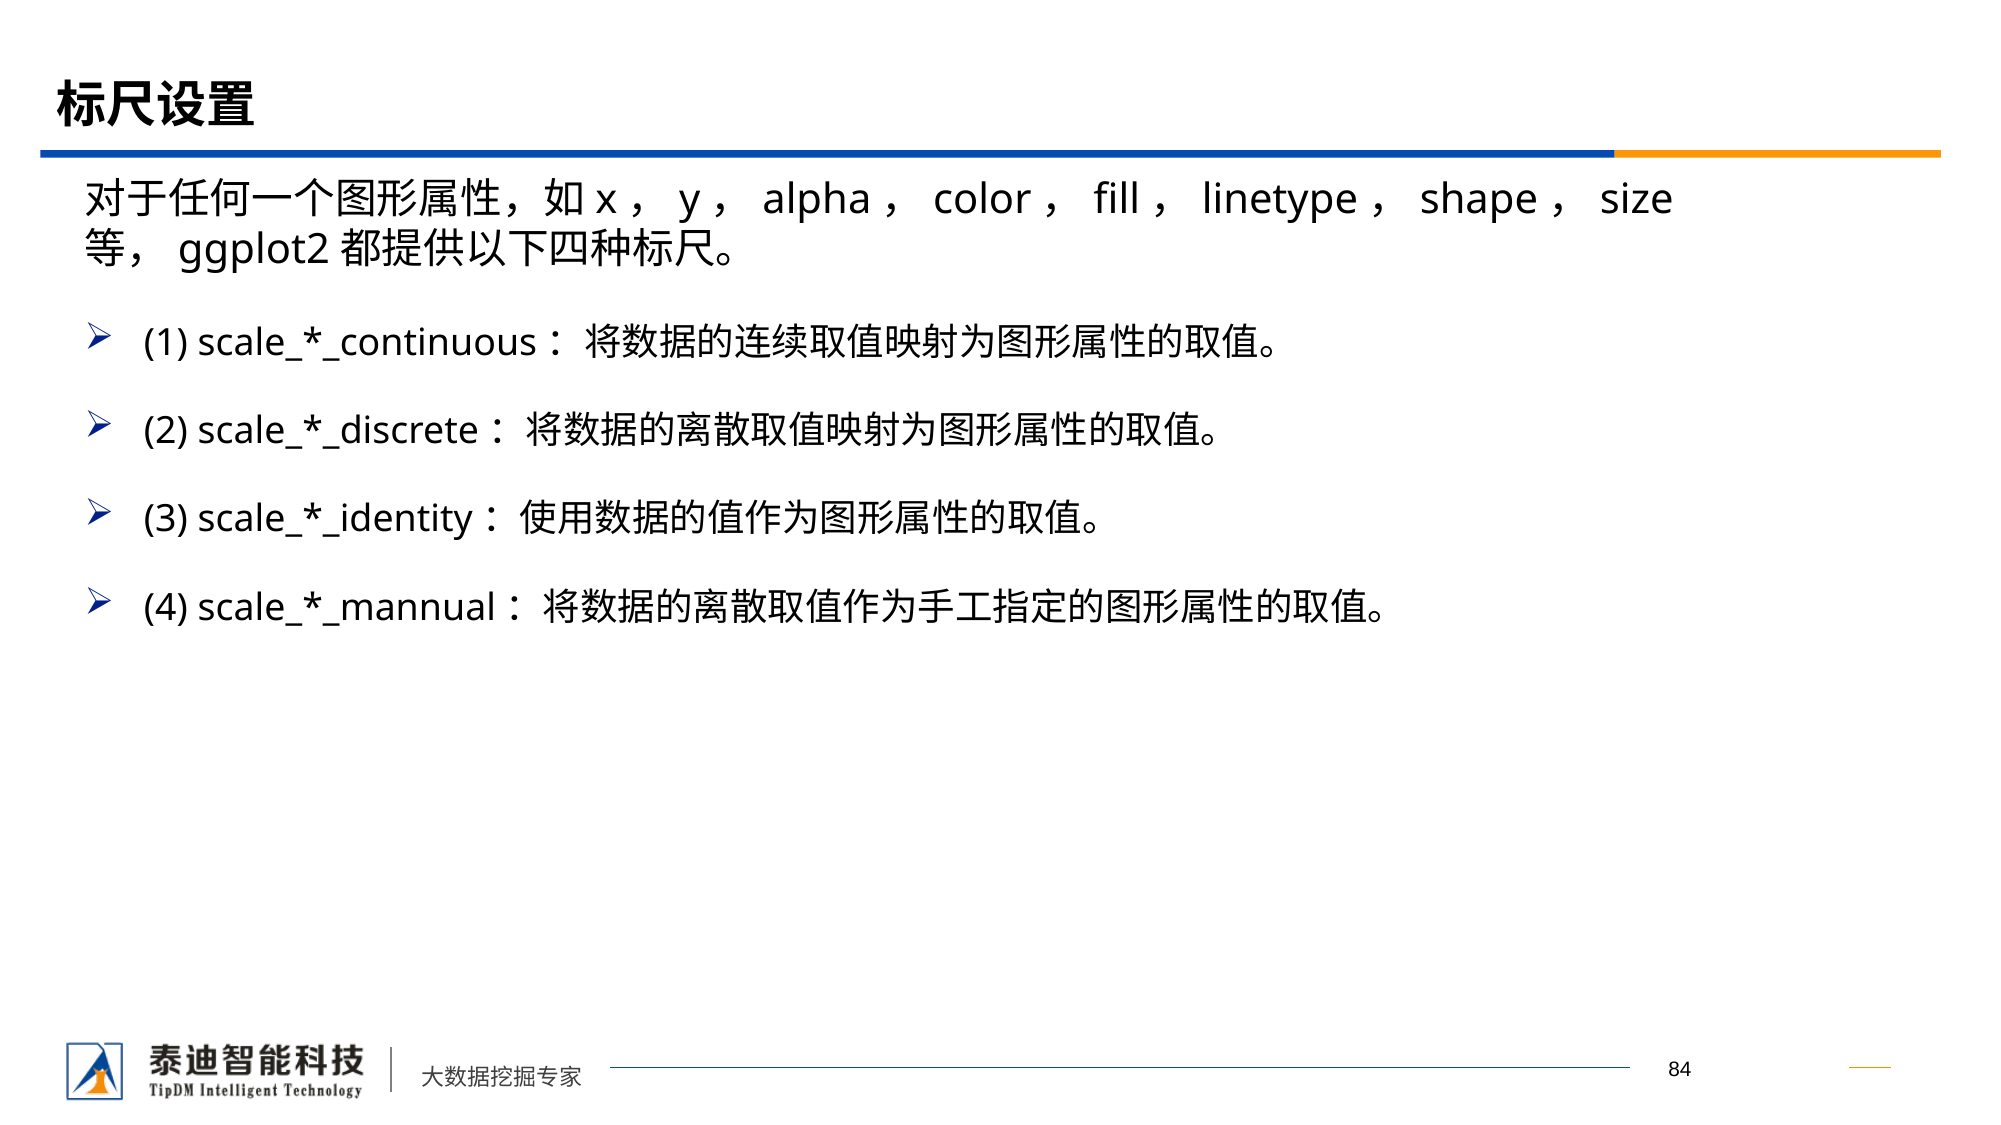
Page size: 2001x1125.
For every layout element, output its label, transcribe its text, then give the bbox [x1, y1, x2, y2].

list (1) scale_*_continuous：将数据的连续取值映射为图形属性的取值。 (2) scale_*_discrete：将数据的离散取值映射为图形属性的取值。 (3) scale_*_identity：使用数据的值作为图形属性的取值。 (4) scale_*_mannual：将数据的离散取值作为手工指定的图形属性的取值。 [69, 287, 1892, 1005]
list 对于任何一个图形属性，如x，y，alpha，color，fill，linetype，shape，size等，ggplot2都提供以下四种标尺。 [69, 186, 1892, 257]
picture [62, 1028, 368, 1107]
title 标尺设置 [41, 58, 1842, 146]
